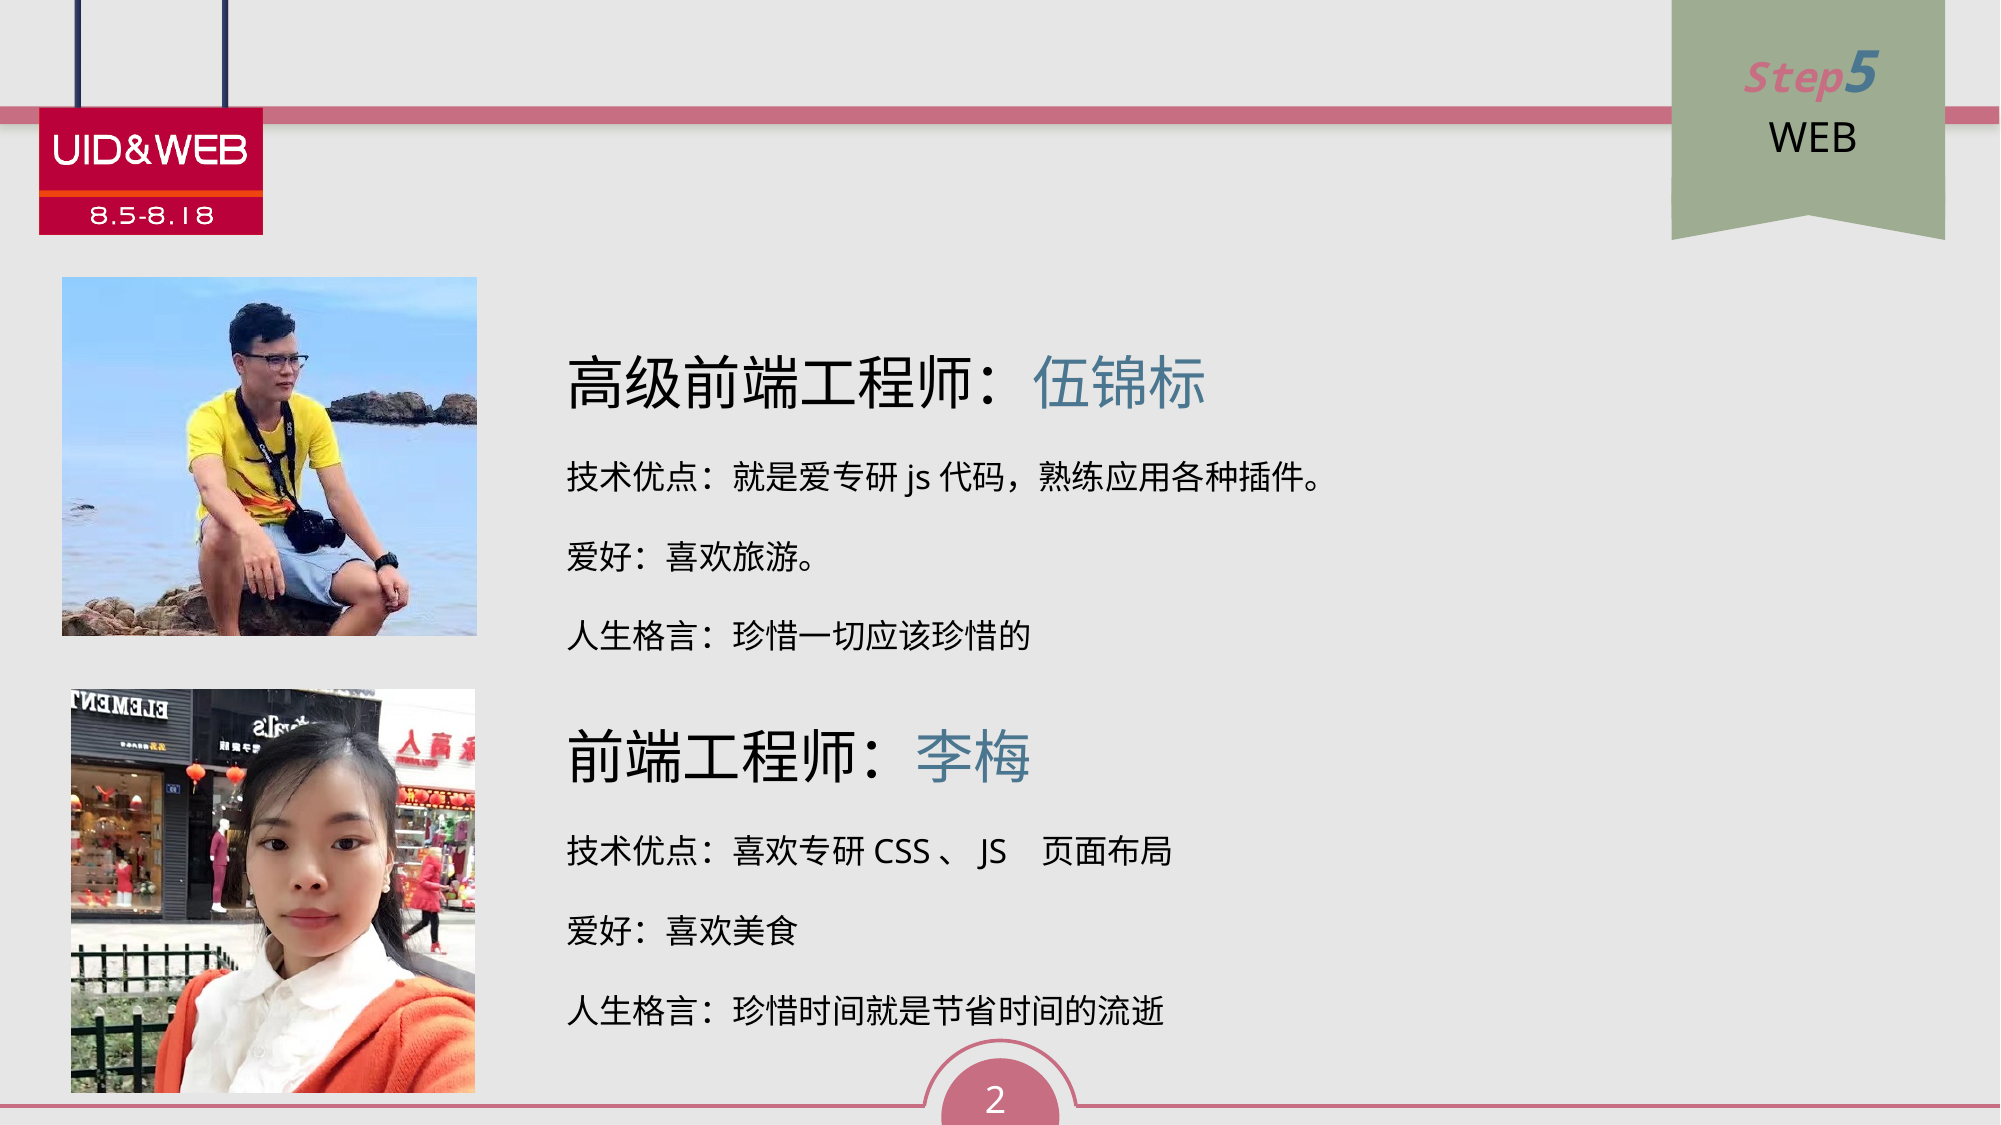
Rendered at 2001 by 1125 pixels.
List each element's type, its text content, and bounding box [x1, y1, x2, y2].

picture [39, 0, 263, 235]
text_box 高级前端工程师：伍锦标 技术优点：就是爱专研js代码，熟练应用各种插件。 爱好：喜欢旅游。 人生格言：珍惜一切应该珍惜的 [566, 346, 1522, 656]
text_box 前端工程师：李梅 技术优点：喜欢专研CSS、JS 页面布局 爱好：喜欢美食 人生格言：珍惜时间就是节省时间的流逝 [566, 720, 1506, 1030]
picture [62, 277, 477, 636]
picture [71, 689, 475, 1093]
